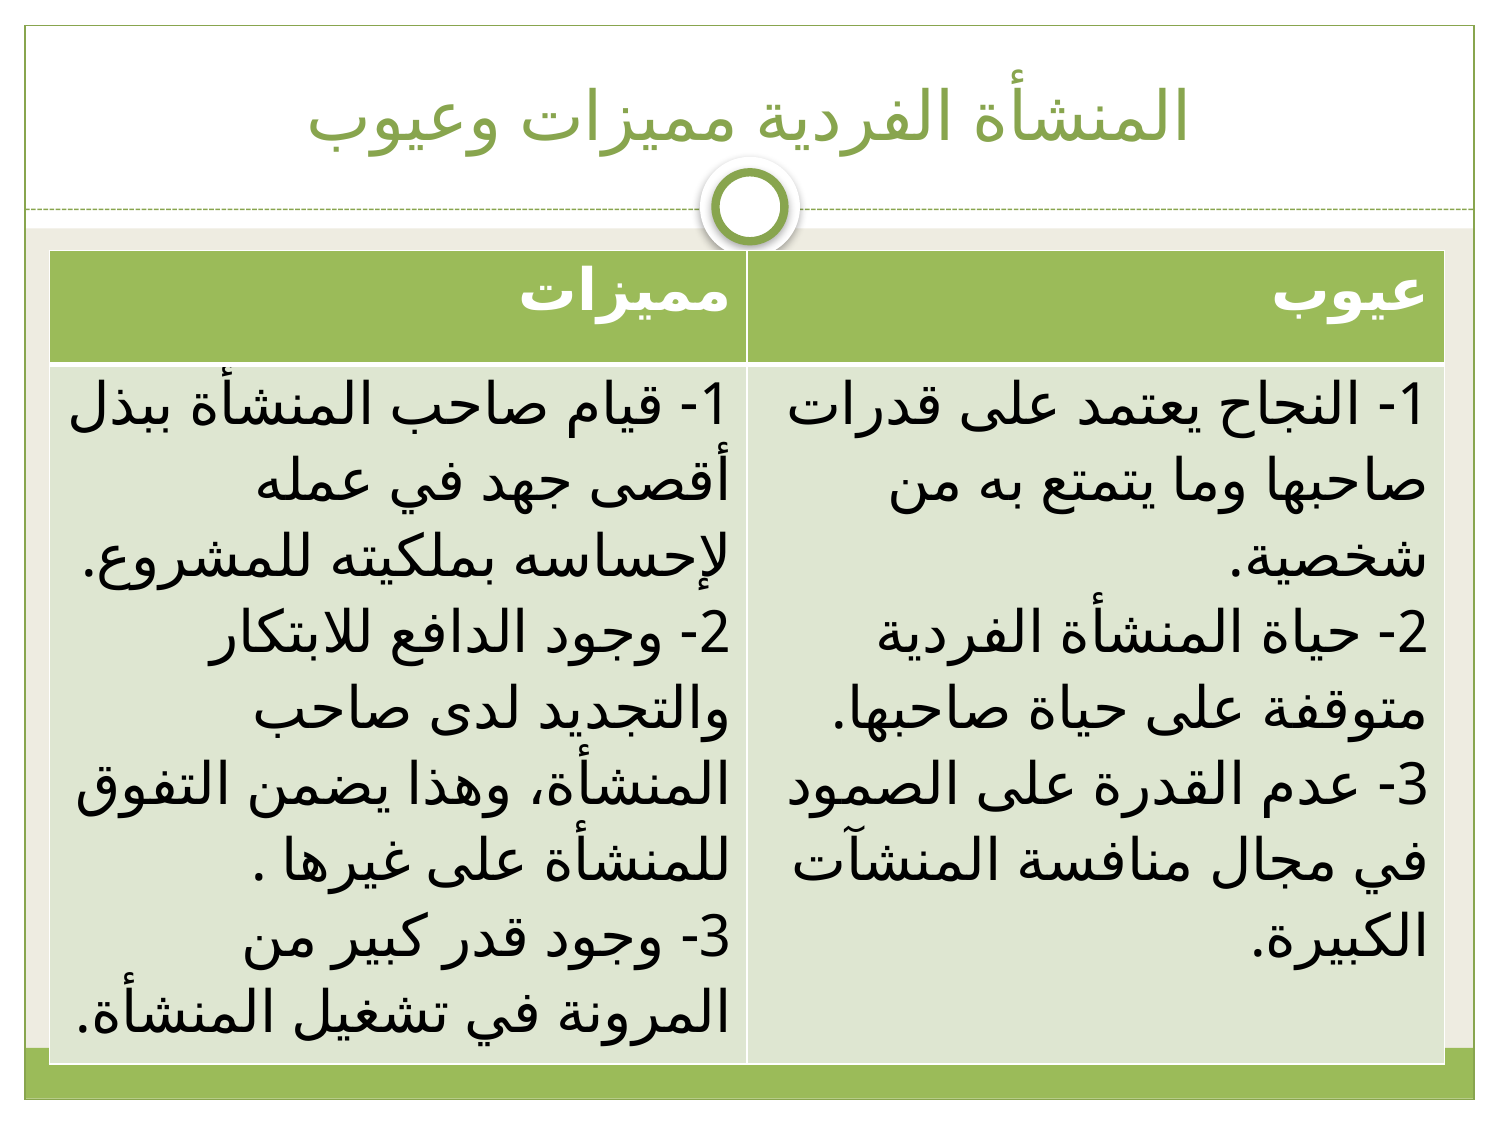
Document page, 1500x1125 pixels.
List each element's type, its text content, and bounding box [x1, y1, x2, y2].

table_cell 1- النجاح يعتمد على قدرات صاحبها وما يتمتع به من شخصية. 2- حياة المنشأة الفردية متوقفة على حياة صاحبها. 3- عدم القدرة على الصمود في مجال منافسة المنشآت الكبيرة. [748, 367, 1444, 1063]
table_header عيوب [748, 251, 1444, 362]
table_cell 1- قيام صاحب المنشأة ببذل أقصى جهد في عمله لإحساسه بملكيته للمشروع. 2- وجود الدافع للابتكار والتجديد لدى صاحب المنشأة، وهذا يضمن التفوق للمنشأة على غيرها . 3- وجود قدر كبير من المرونة في تشغيل المنشأة. [50, 367, 746, 1063]
table_header مميزات [50, 251, 746, 362]
title المنشأة الفردية مميزات وعيوب [49, 37, 1450, 162]
